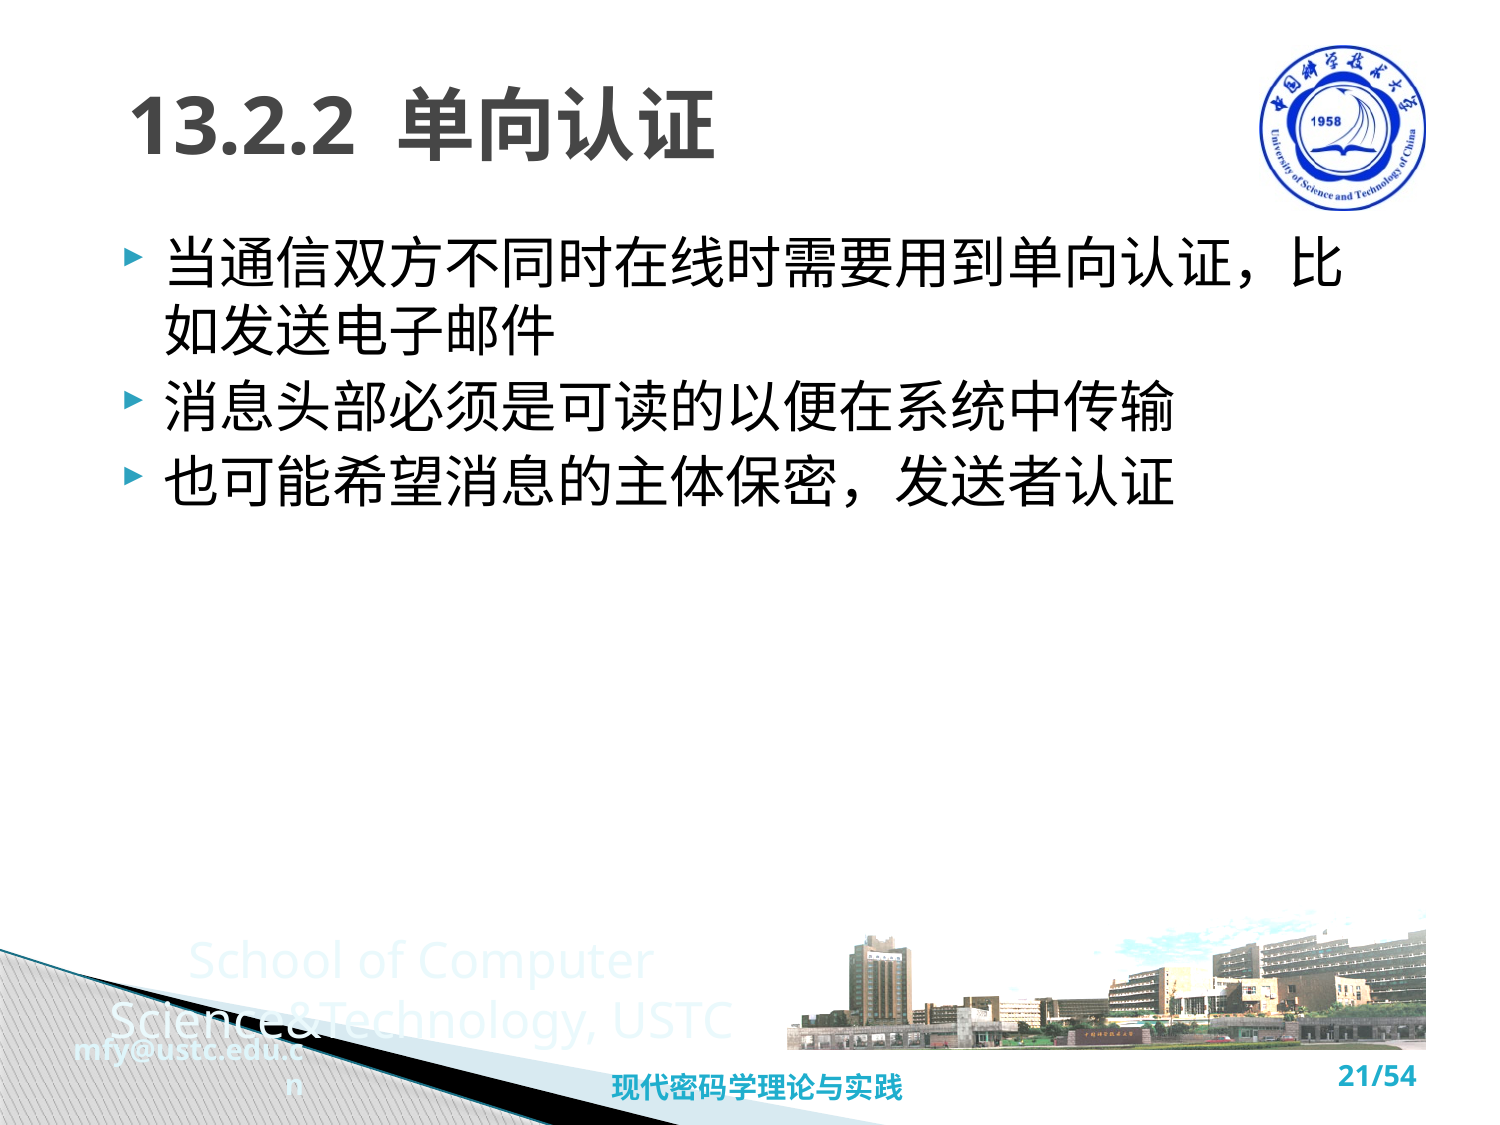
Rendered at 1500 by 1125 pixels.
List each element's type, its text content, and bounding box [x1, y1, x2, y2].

list 用于安全地分发A和B通信的新会话密钥 对于重放攻击是脆弱的，如果老会话密钥被破了的话 因此需要第三个消息来使得B相信是和A通信 有几种改进方法 增加时间戳(Denning 81) 使用一个额外的nonce (Neuman 93) [787, 861, 1426, 1050]
list 当通信双方不同时在线时需要用到单向认证，比如发送电子邮件 消息头部必须是可读的以便在系统中传输 也可能希望消息的主体保密，发送者认证 [88, 220, 1388, 1014]
picture [1259, 45, 1426, 211]
title 13.2.2 单向认证 [112, 66, 1301, 178]
